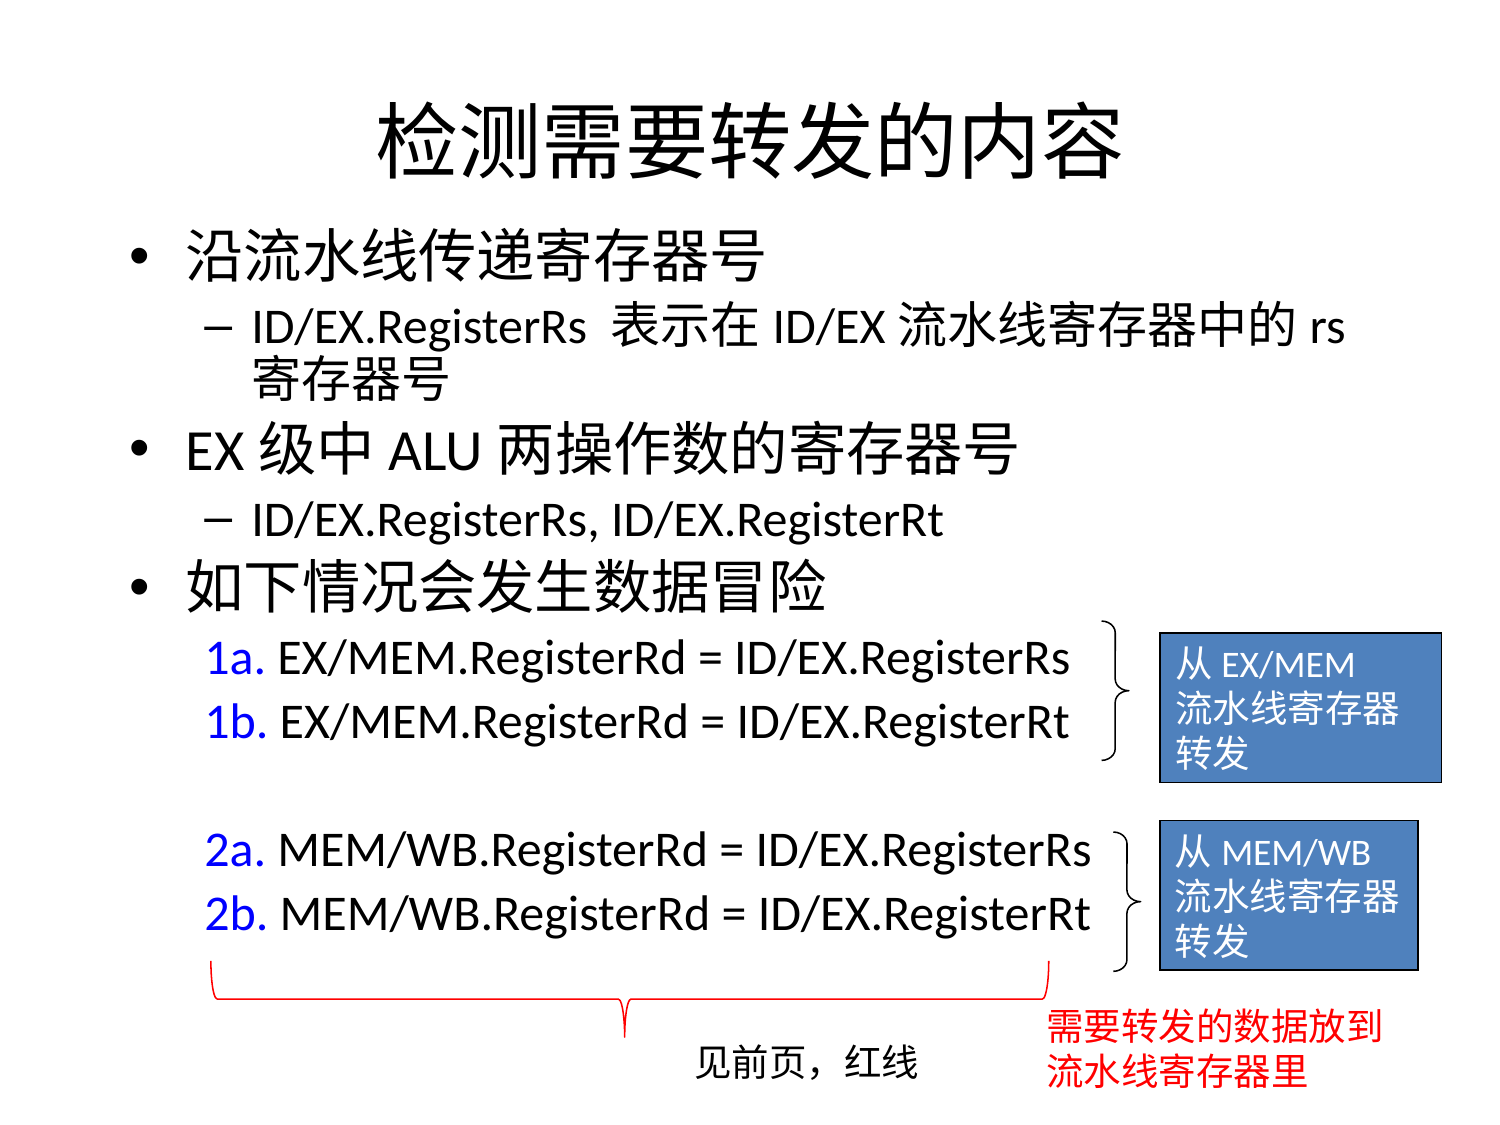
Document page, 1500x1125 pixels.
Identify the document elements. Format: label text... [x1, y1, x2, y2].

text_box 从EX/MEM 流水线寄存器转发 [1160, 632, 1442, 783]
text_box 见前页，红线 [679, 1031, 1031, 1091]
list 沿流水线传递寄存器号 ID/EX.RegisterRs 表示在ID/EX流水线寄存器中的rs寄存器号 EX级中ALU两操作数的寄存器号 ID/EX.RegisterRs, ID/EX.RegisterRt 如下情况会发生数据冒险 1a. EX/MEM.RegisterRd = ID/EX.RegisterRs 1b. EX/MEM.RegisterRd = ID/EX.RegisterRt 2a. MEM/WB.RegisterRd = ID/EX.RegisterRs 2b. MEM/WB.RegisterRd = ID/EX.RegisterRt [114, 220, 1390, 1006]
title 检测需要转发的内容 [75, 45, 1425, 233]
text_box [1113, 832, 1141, 972]
text_box [1101, 621, 1129, 761]
text_box 从MEM/WB 流水线寄存器转发 [1160, 820, 1418, 970]
text_box 需要转发的数据放到流水线寄存器里 [1031, 996, 1407, 1101]
text_box [210, 960, 1050, 1038]
